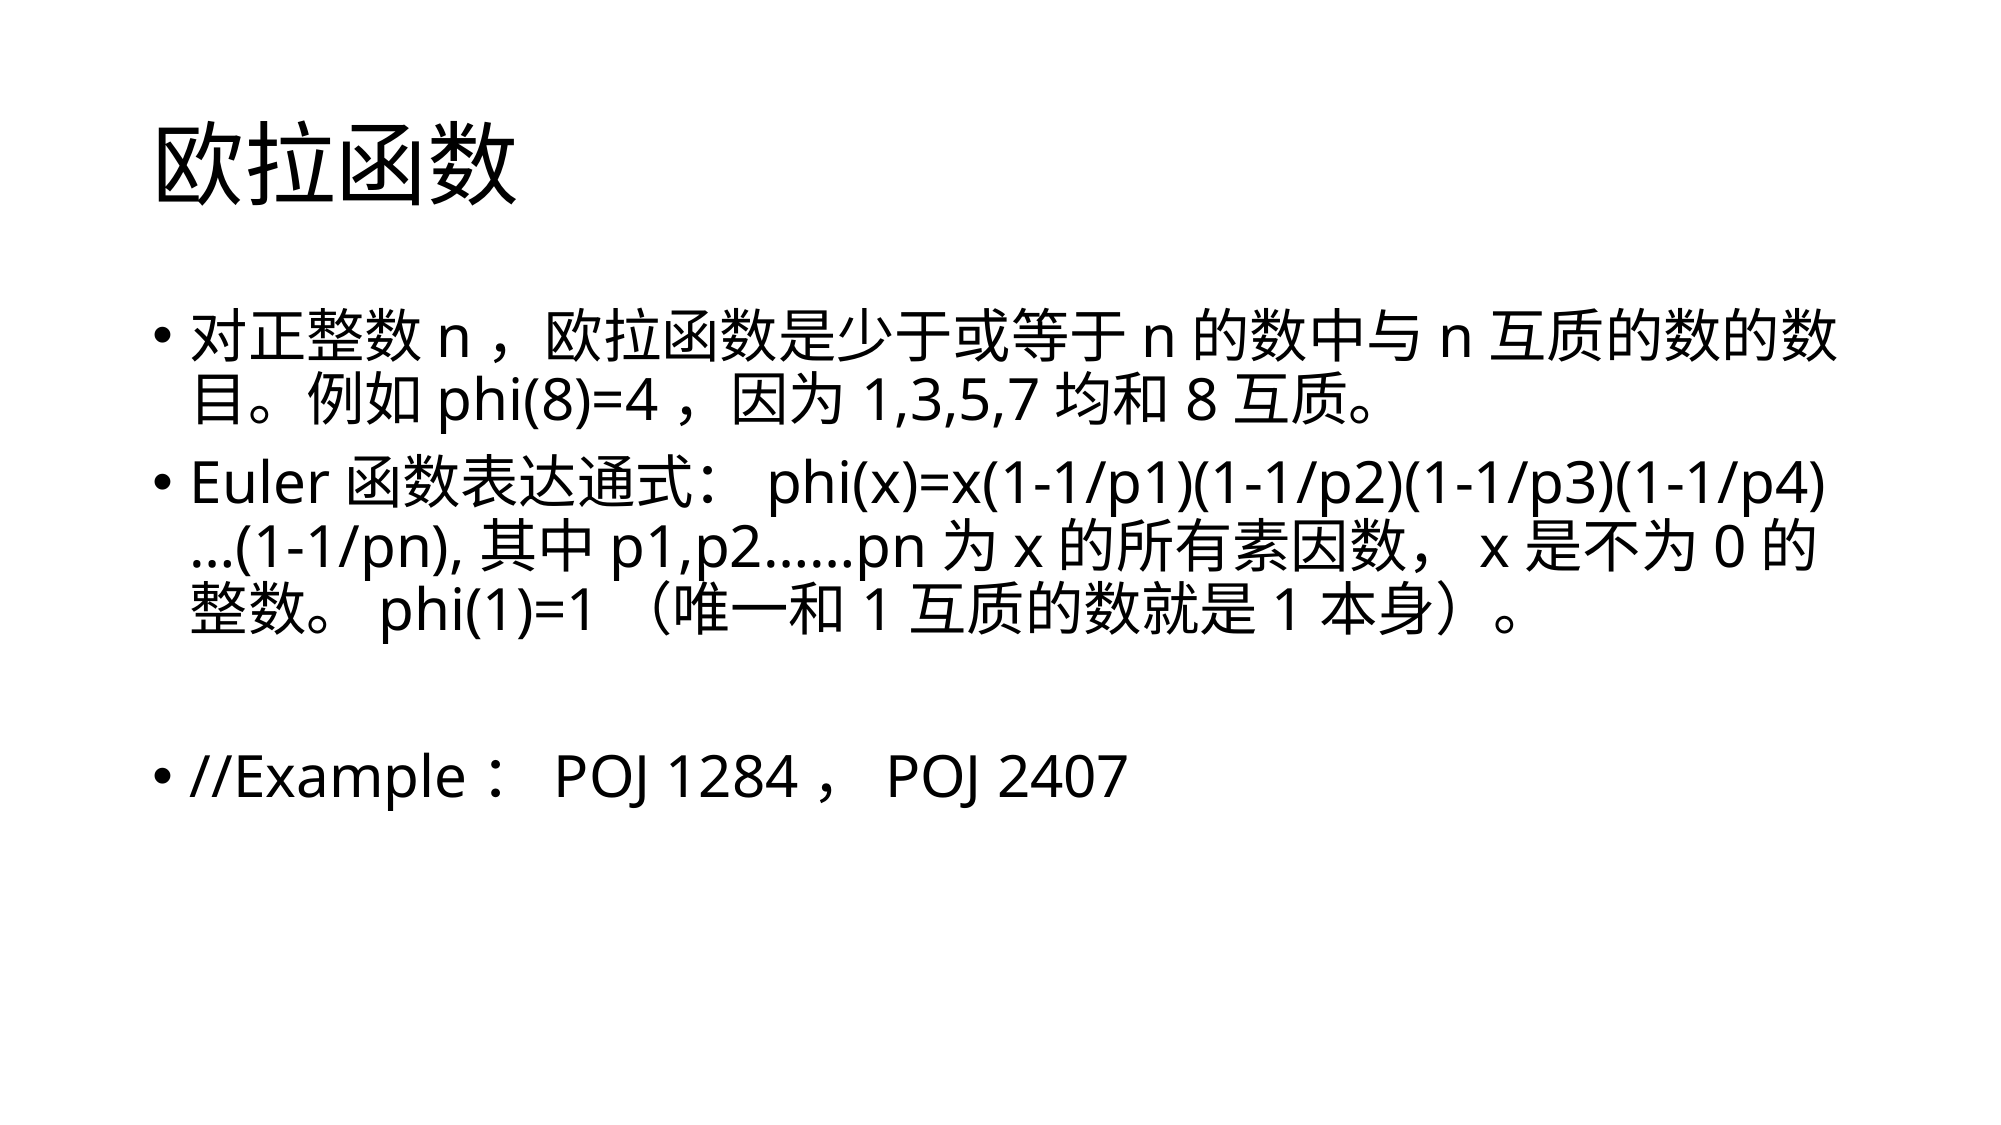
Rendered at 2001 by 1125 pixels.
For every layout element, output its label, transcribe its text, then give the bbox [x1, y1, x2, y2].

title 欧拉函数 [137, 59, 1863, 278]
list 对正整数n，欧拉函数是少于或等于n的数中与n互质的数的数目。例如phi(8)=4，因为1,3,5,7均和8互质。 Euler函数表达通式：phi(x)=x(1-1/p1)(1-1/p2)(1-1/p3)(1-1/p4)…(1-1/pn),其中p1,p2……pn为x的所有素因数，x是不为0的整数。phi(1)=1（唯一和1互质的数就是1本身）。 //Example：POJ 1284，POJ 2407 [137, 299, 1863, 1014]
